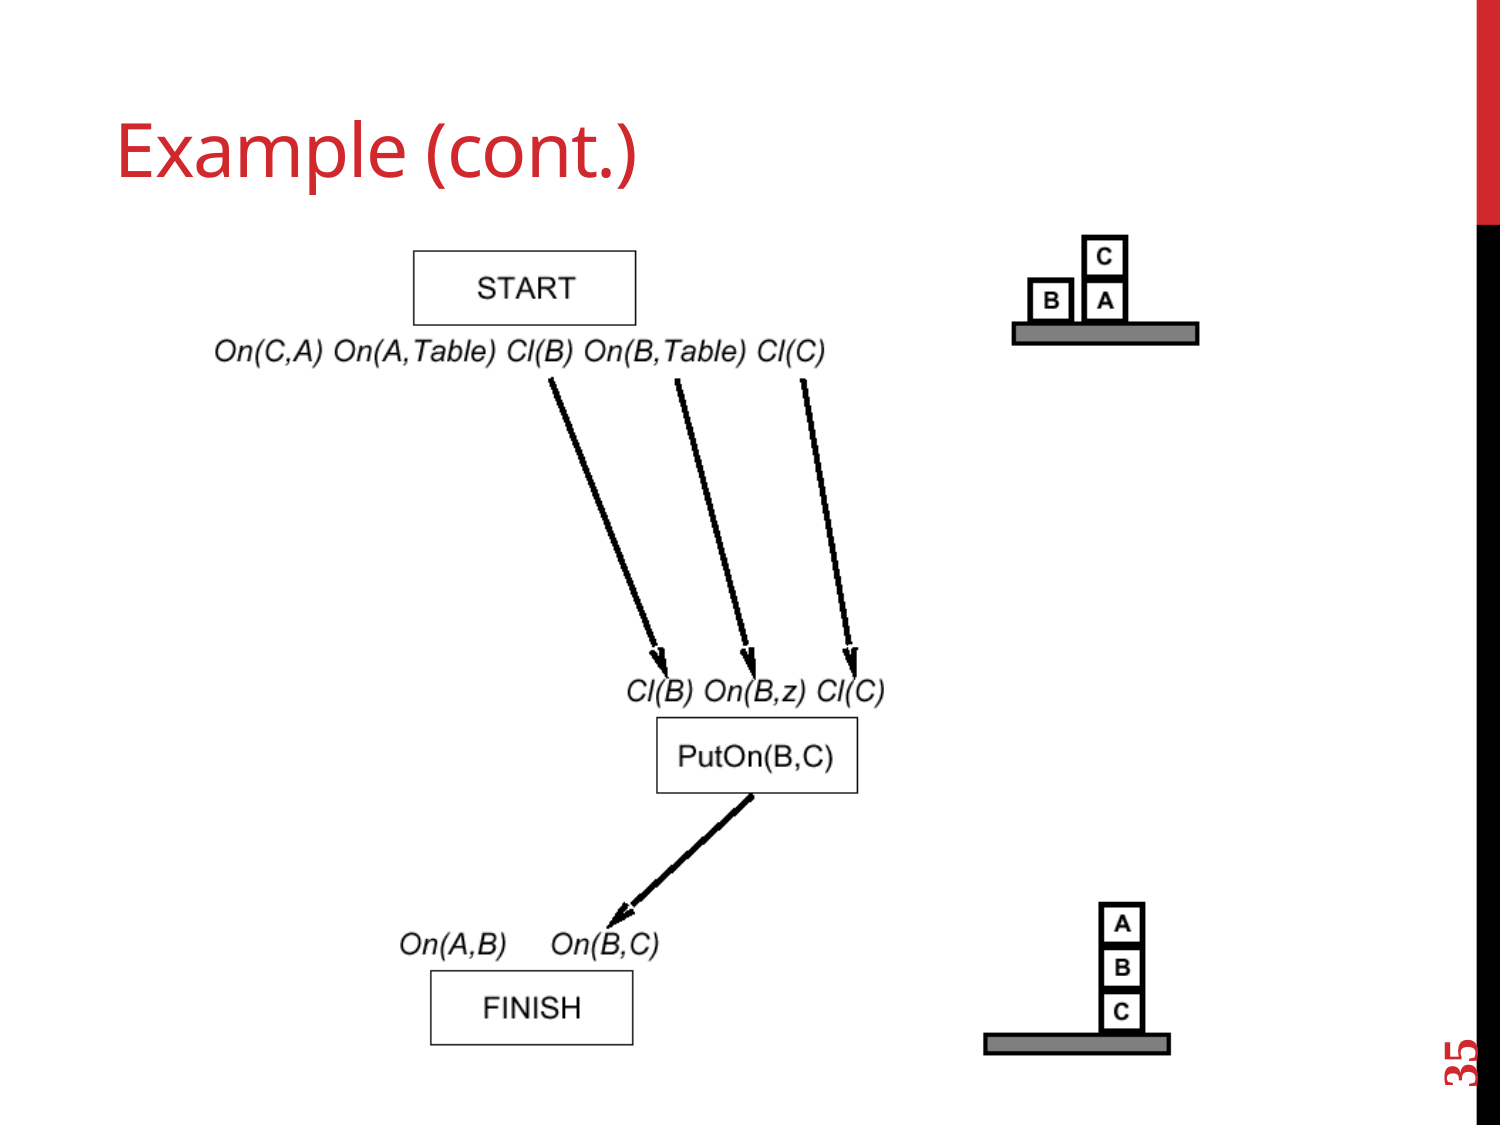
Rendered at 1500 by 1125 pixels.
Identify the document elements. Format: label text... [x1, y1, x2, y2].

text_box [199, 214, 1238, 1104]
text_box Example (cont.) [99, 37, 1438, 200]
slide_number 35 [1427, 887, 1488, 1104]
